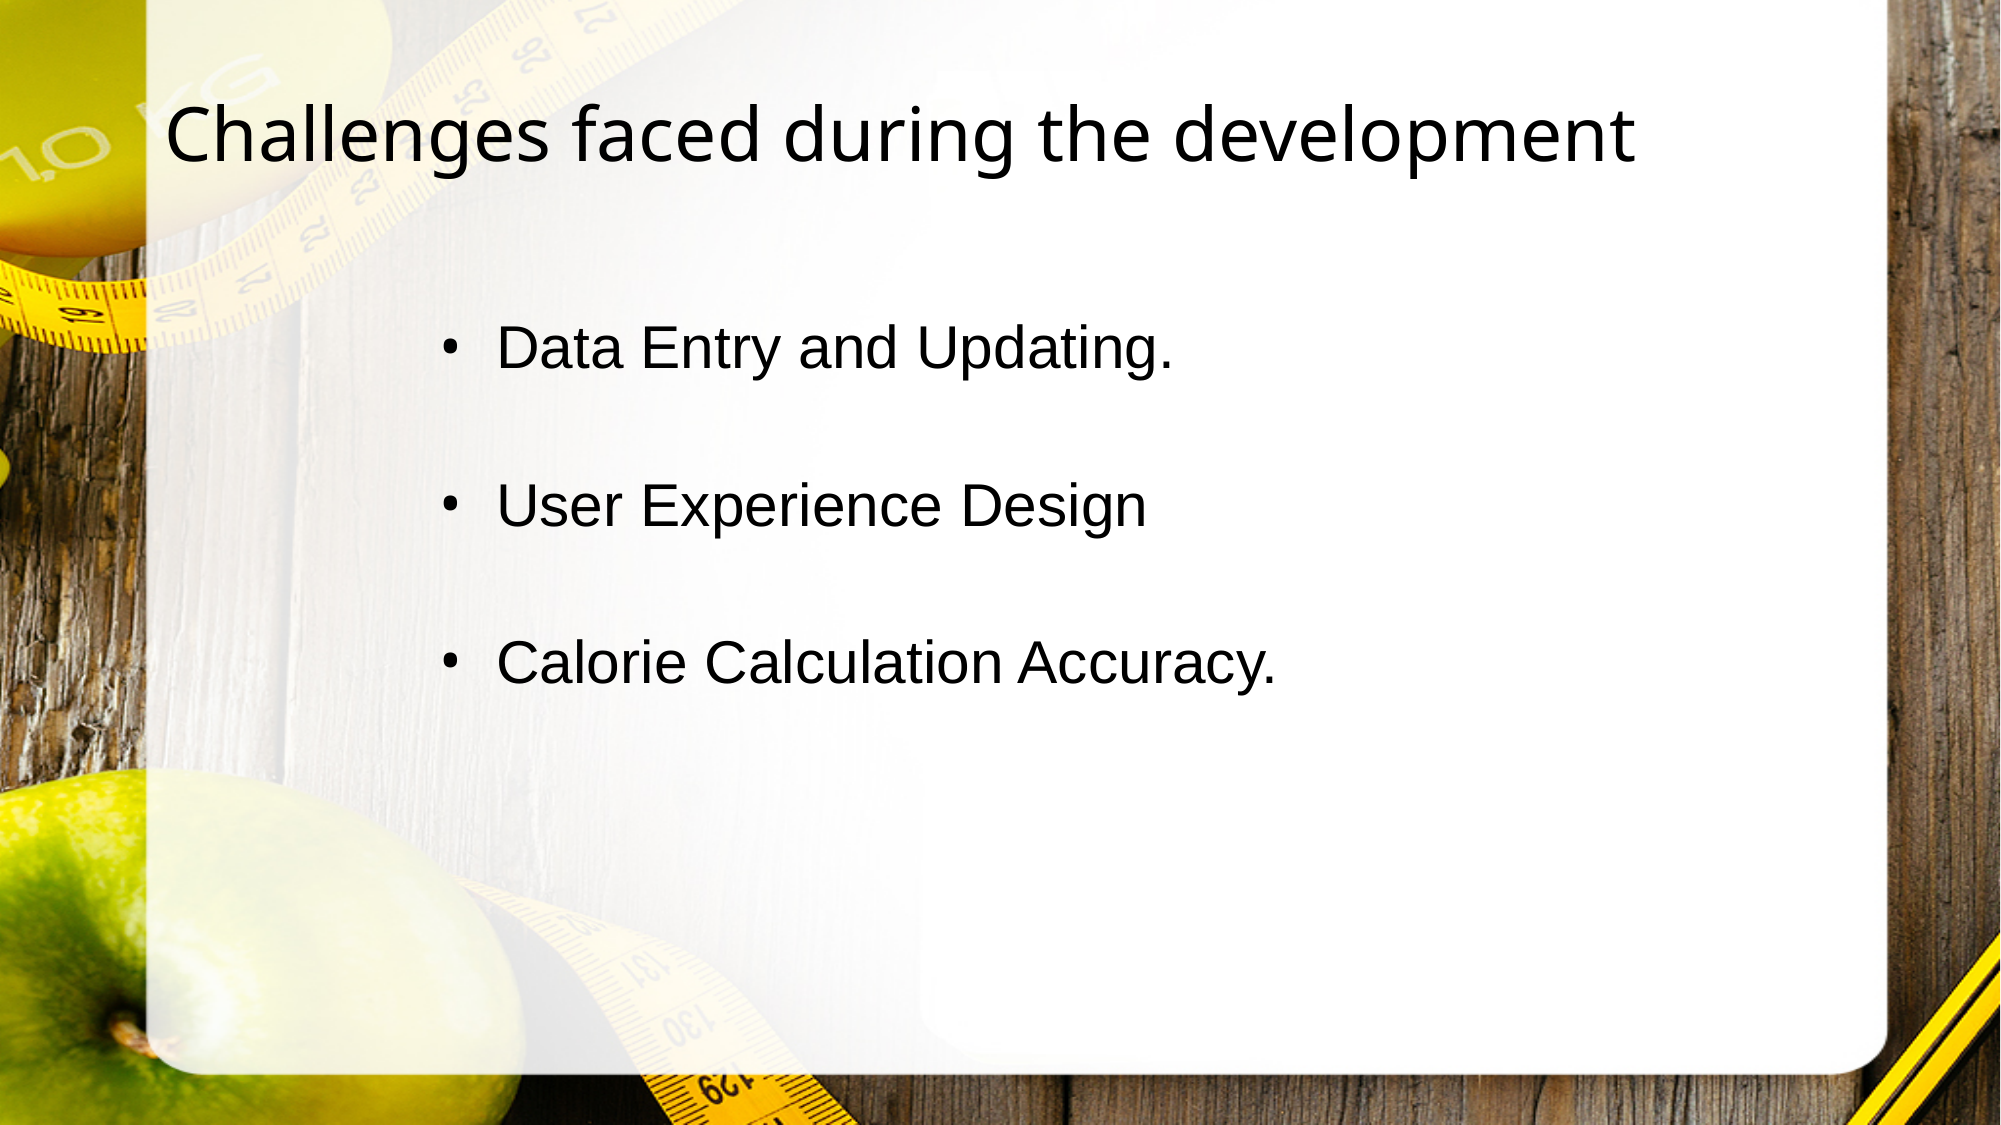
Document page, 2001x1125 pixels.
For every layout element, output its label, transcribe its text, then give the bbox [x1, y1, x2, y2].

list Data Entry and Updating. User Experience Design Calorie Calculation Accuracy. [424, 228, 1888, 1090]
picture [0, 0, 2001, 1125]
title Challenges faced during the development [149, 42, 1882, 220]
